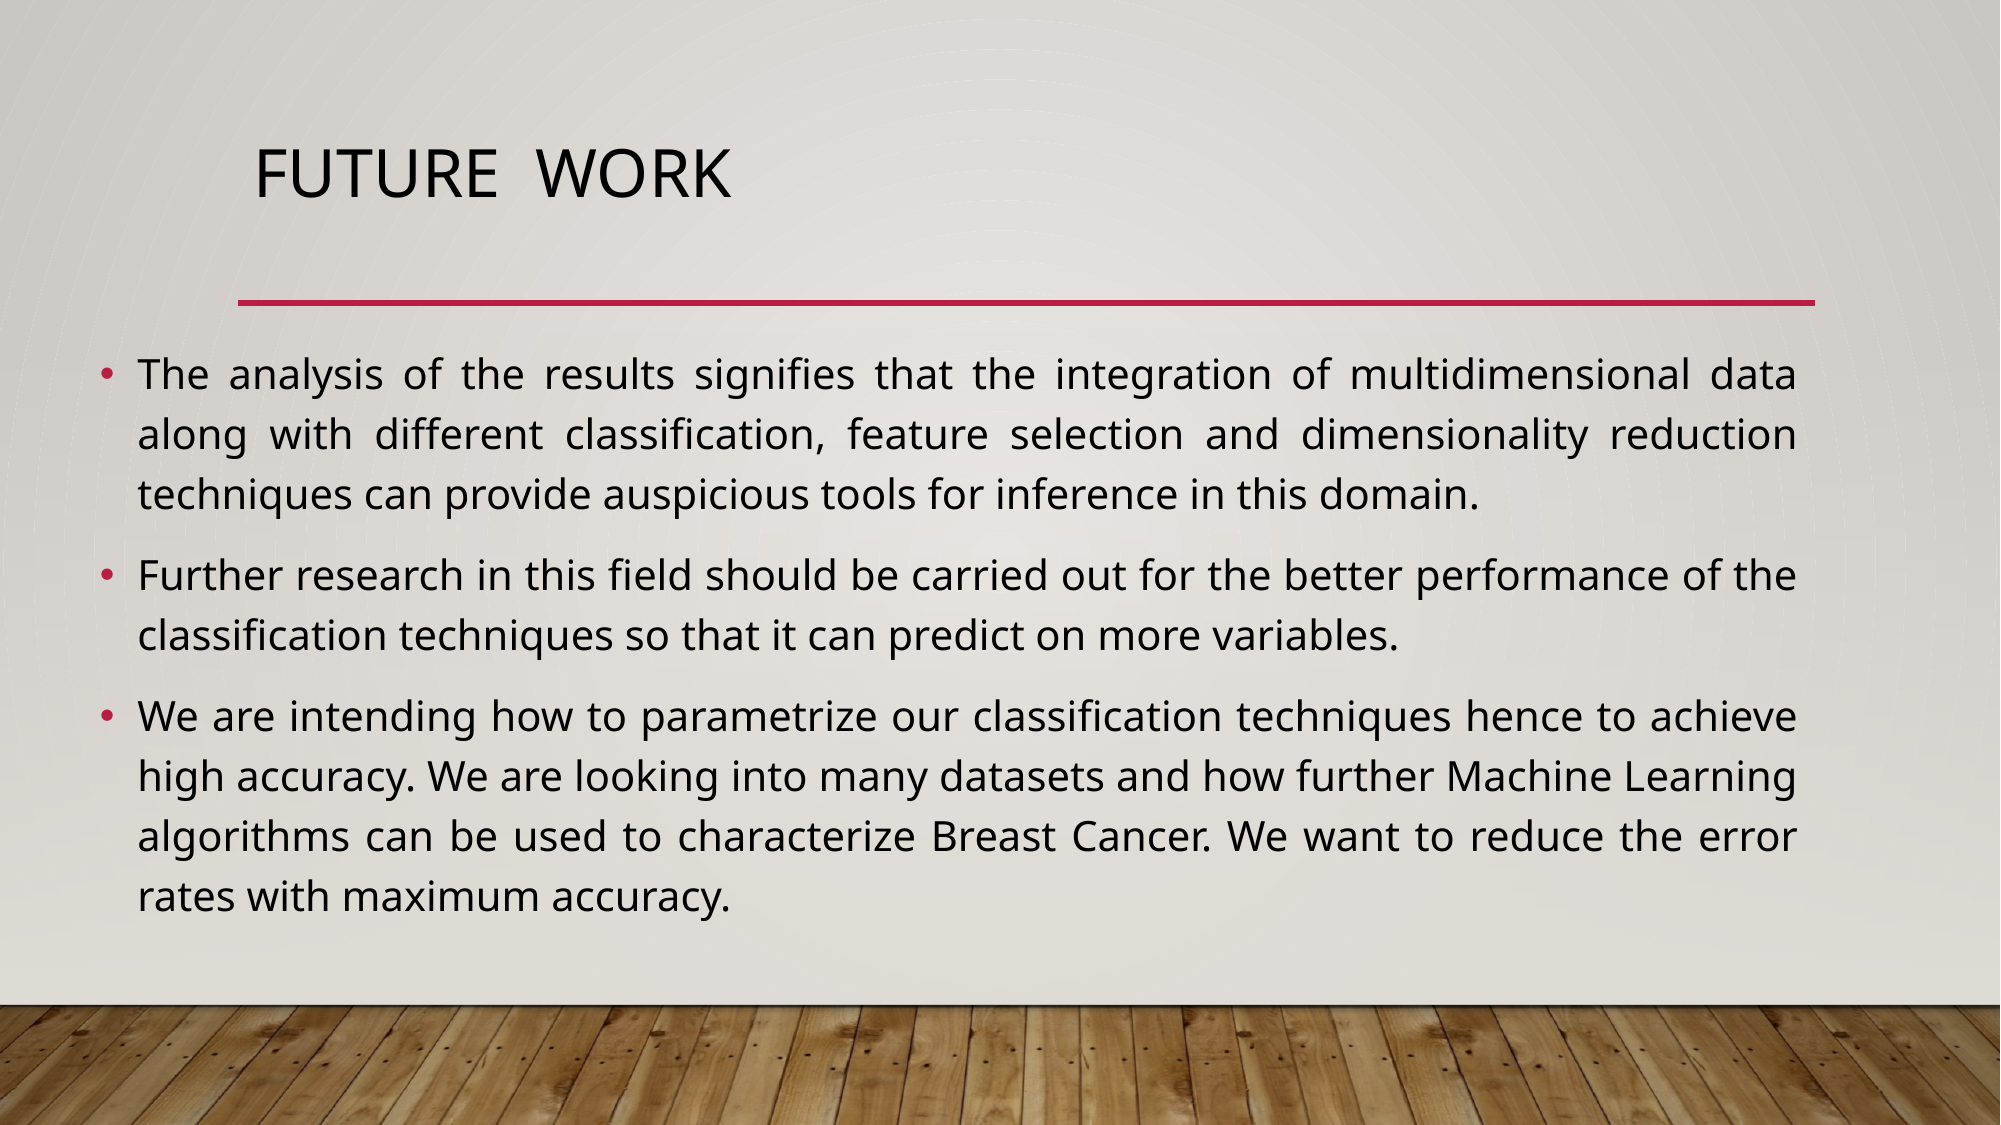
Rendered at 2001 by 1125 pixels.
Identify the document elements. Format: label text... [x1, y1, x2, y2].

picture [0, 1005, 2000, 1125]
title FUTURE WORK [238, 131, 1814, 305]
list The analysis of the results signifies that the integration of multidimensional data along with different classification, feature selection and dimensionality reduction techniques can provide auspicious tools for inference in this domain. Further research in this field should be carried out for the better performance of the classification techniques so that it can predict on more variables. We are intending how to parametrize our classification techniques hence to achieve high accuracy. We are looking into many datasets and how further Machine Learning algorithms can be used to characterize Breast Cancer. We want to reduce the error rates with maximum accuracy. [84, 330, 1814, 897]
